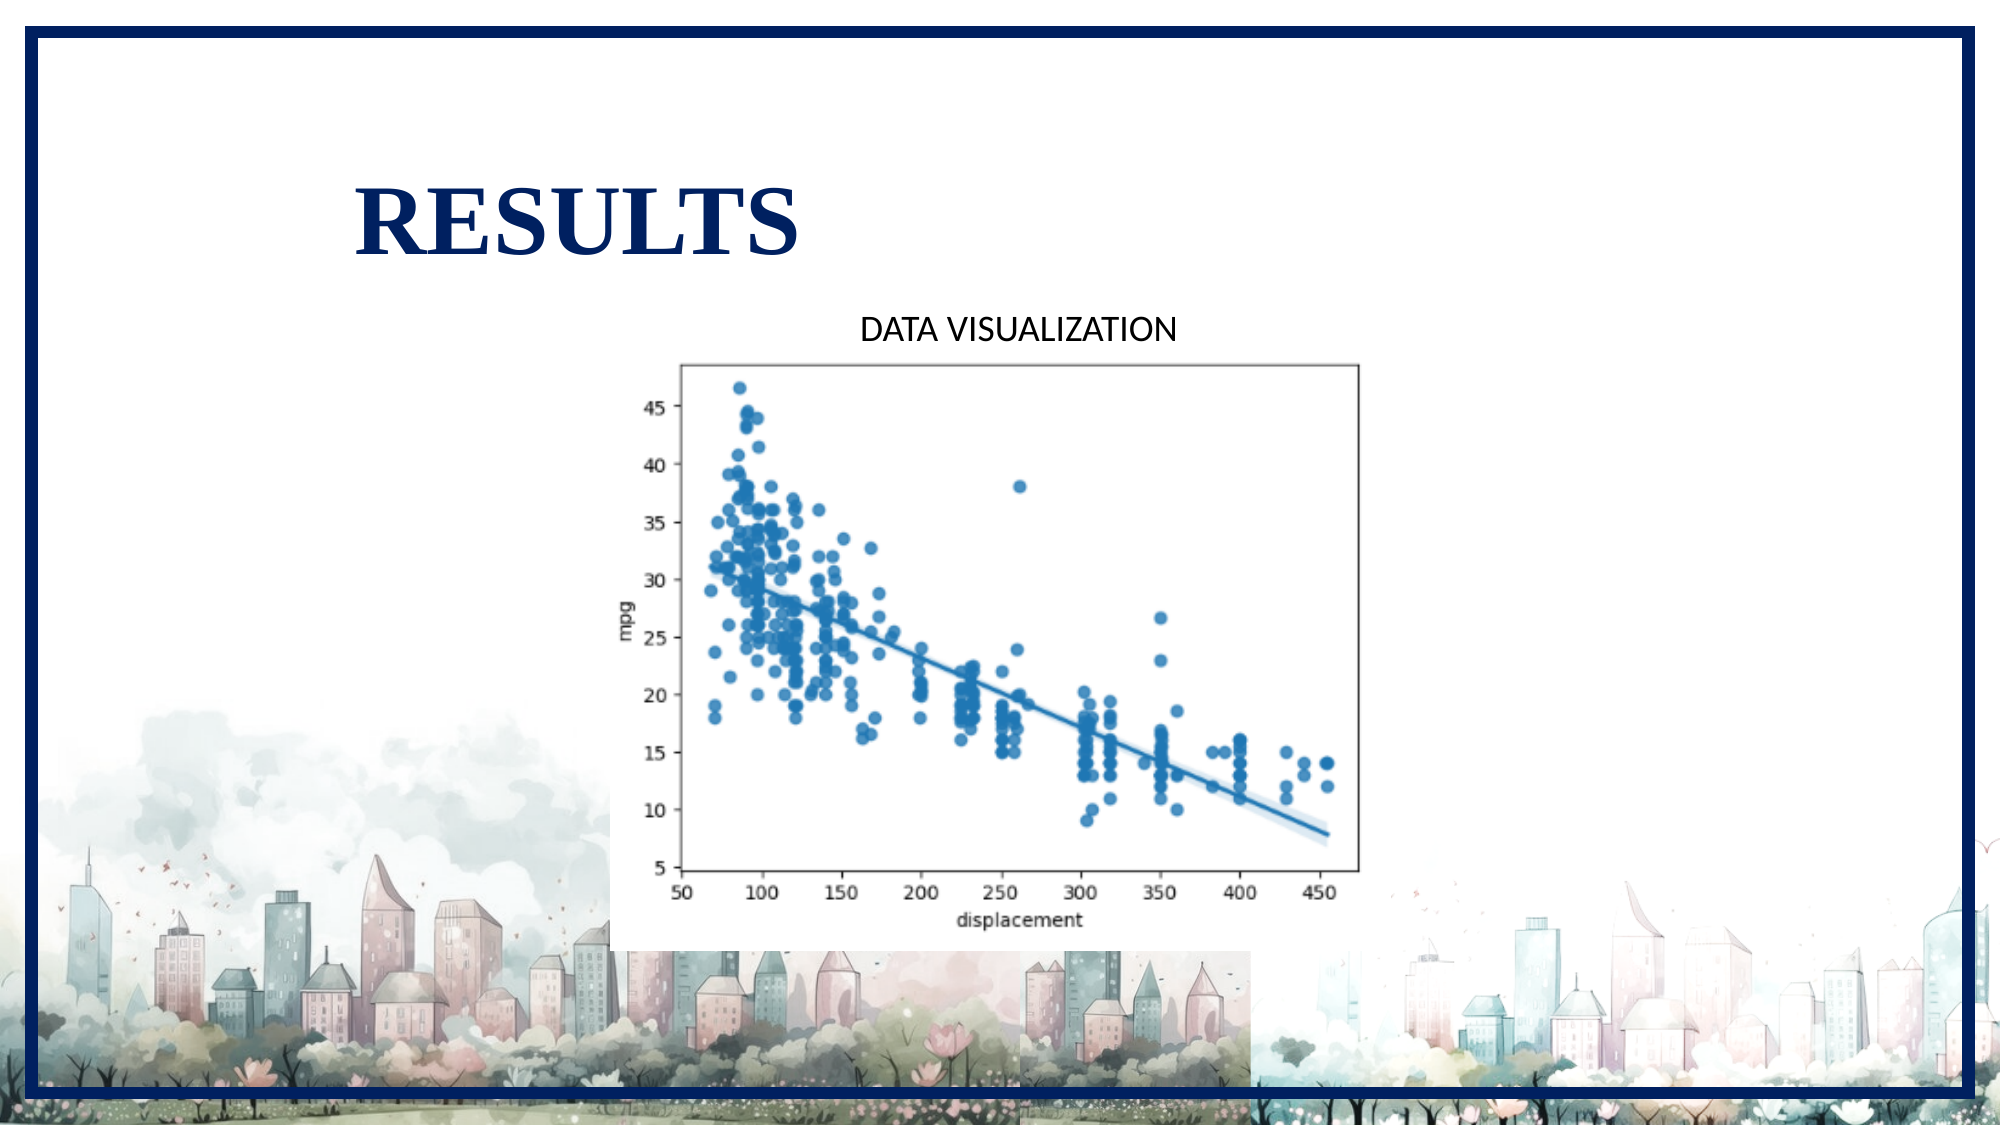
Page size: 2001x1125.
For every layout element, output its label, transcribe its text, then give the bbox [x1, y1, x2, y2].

text_box [30, 31, 1969, 725]
text_box DATA VISUALIZATION [845, 296, 1193, 356]
picture [0, 356, 2000, 1125]
